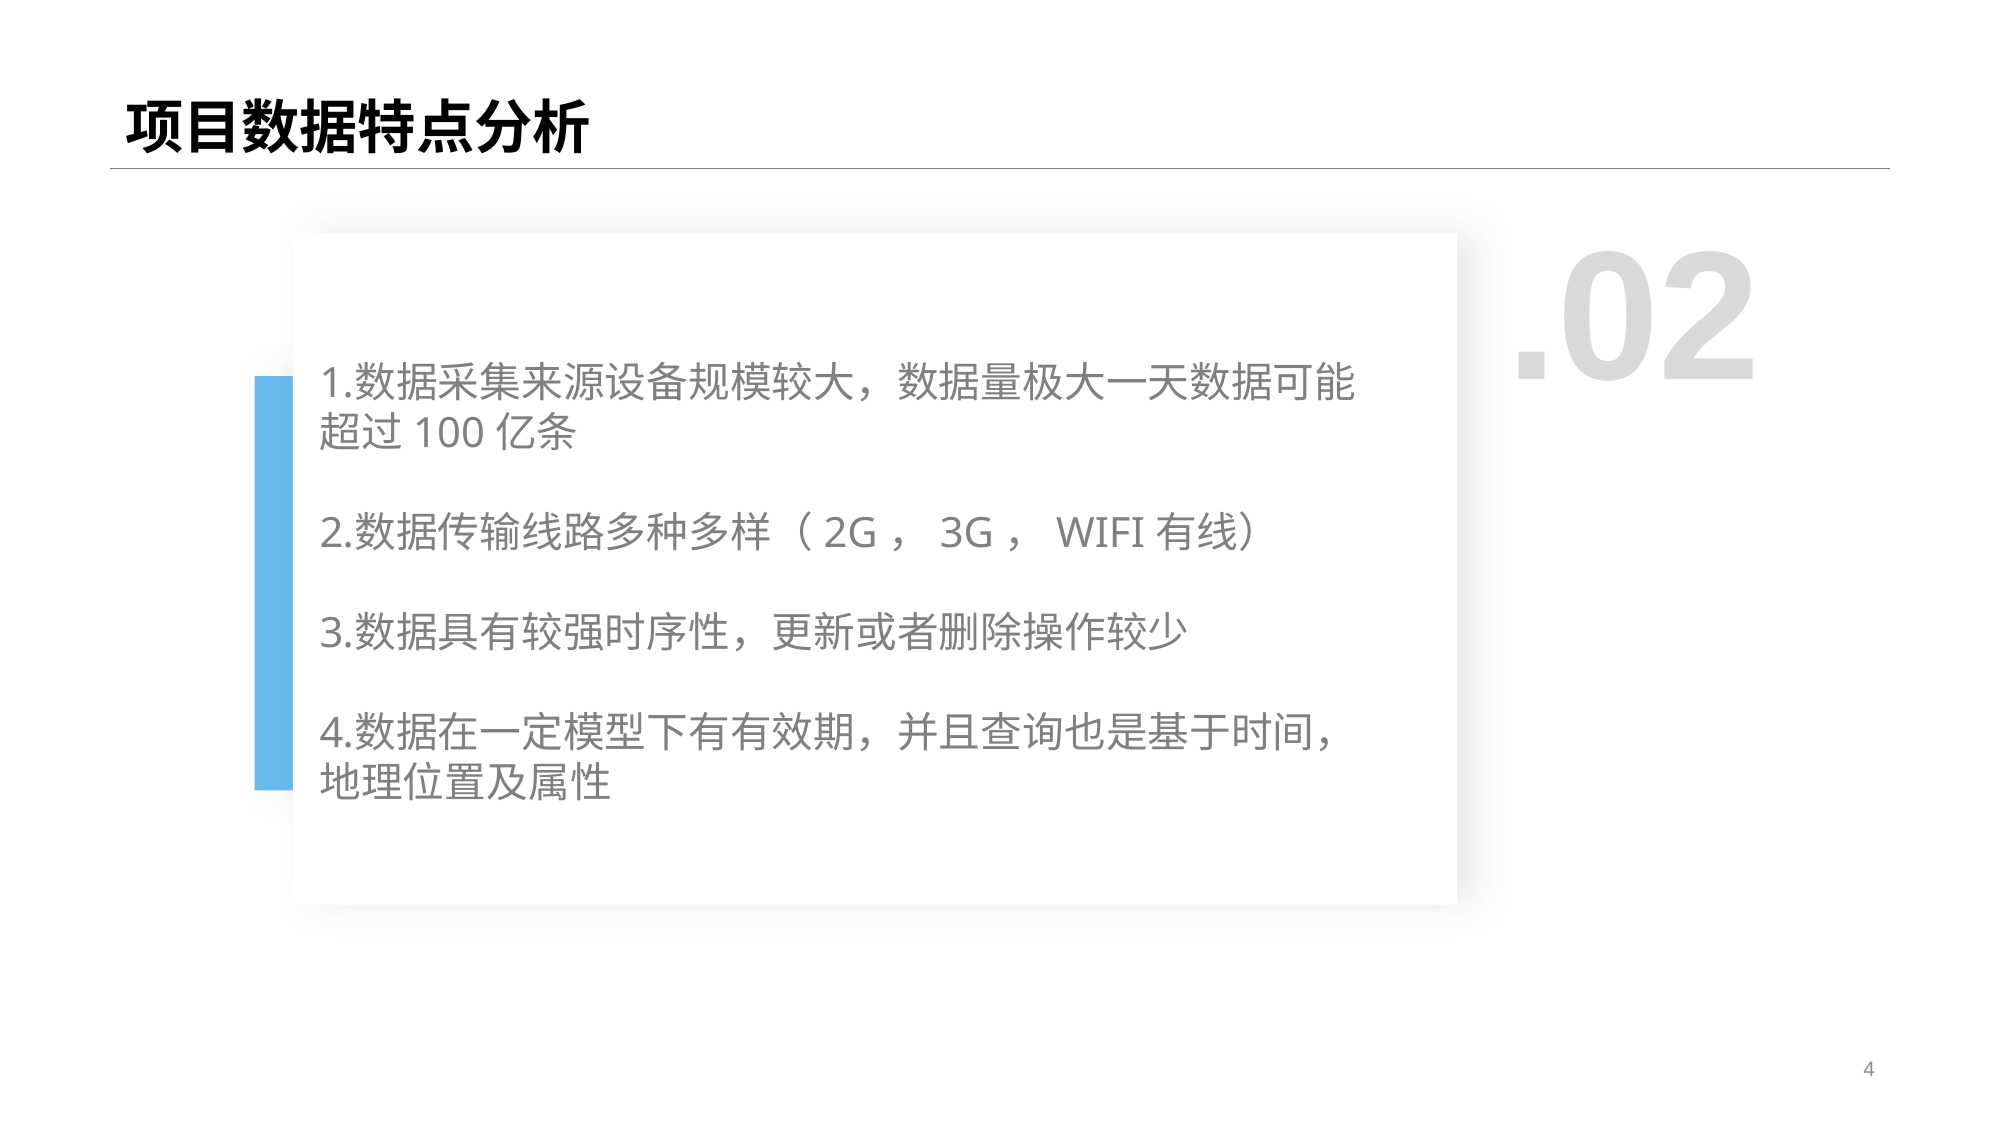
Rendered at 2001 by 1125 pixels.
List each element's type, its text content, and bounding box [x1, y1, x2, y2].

slide_number 4 [1412, 1050, 1890, 1085]
title 项目数据特点分析 [109, 0, 1890, 169]
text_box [254, 189, 1778, 905]
